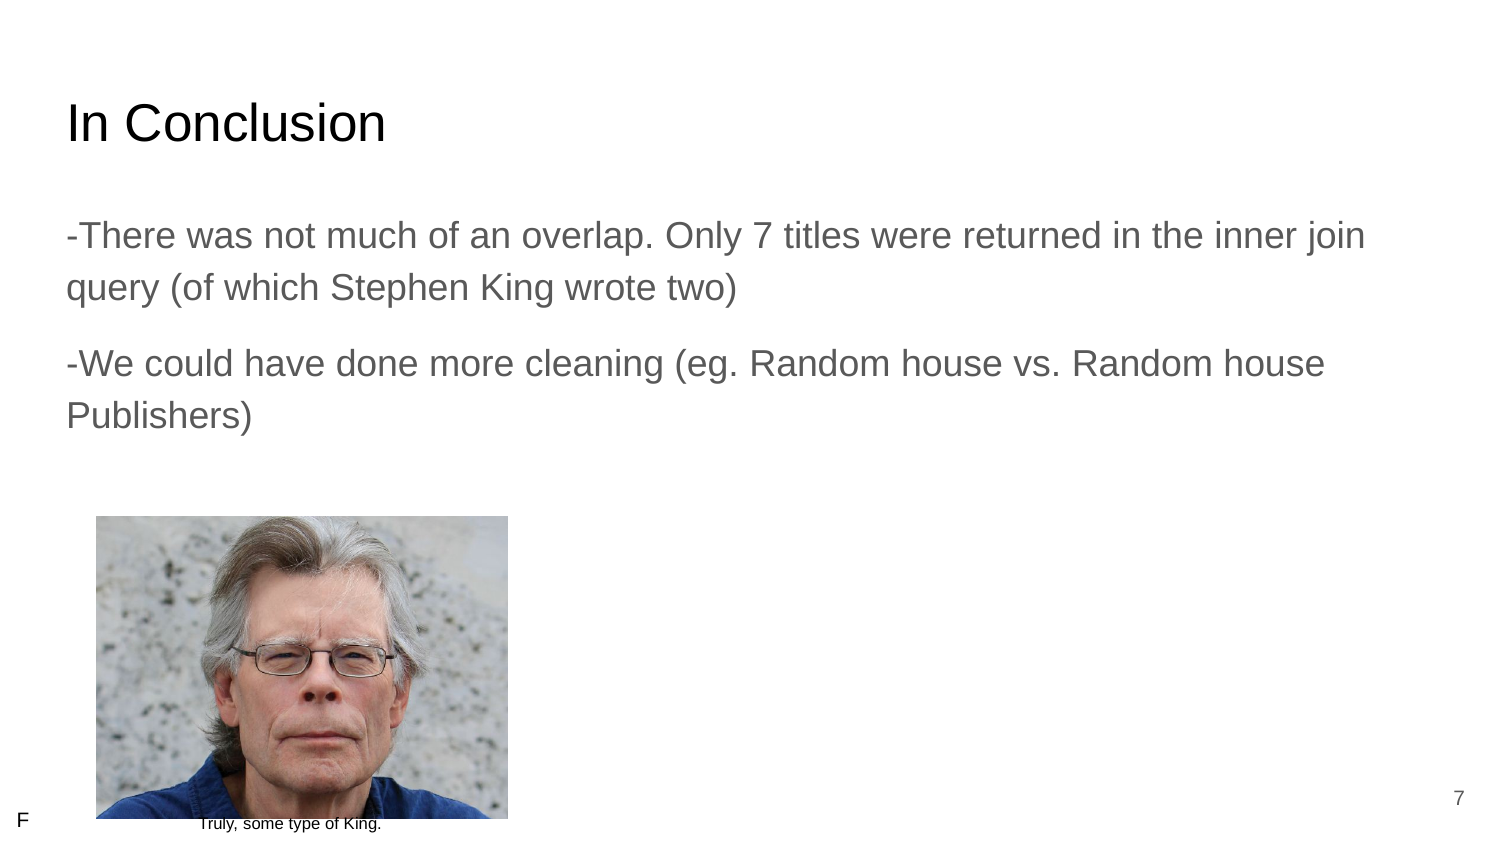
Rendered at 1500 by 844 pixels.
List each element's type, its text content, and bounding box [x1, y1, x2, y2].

text_box F [1, 794, 50, 844]
text_box Truly, some type of King. [183, 826, 422, 843]
slide_number ‹#› [1389, 764, 1480, 830]
title In Conclusion [51, 72, 1449, 167]
picture [96, 516, 508, 819]
list -There was not much of an overlap. Only 7 titles were returned in the inner join query (of which Stephen King wrote two) -We could have done more cleaning (eg. Random house vs. Random house Publishers) [51, 189, 1449, 750]
